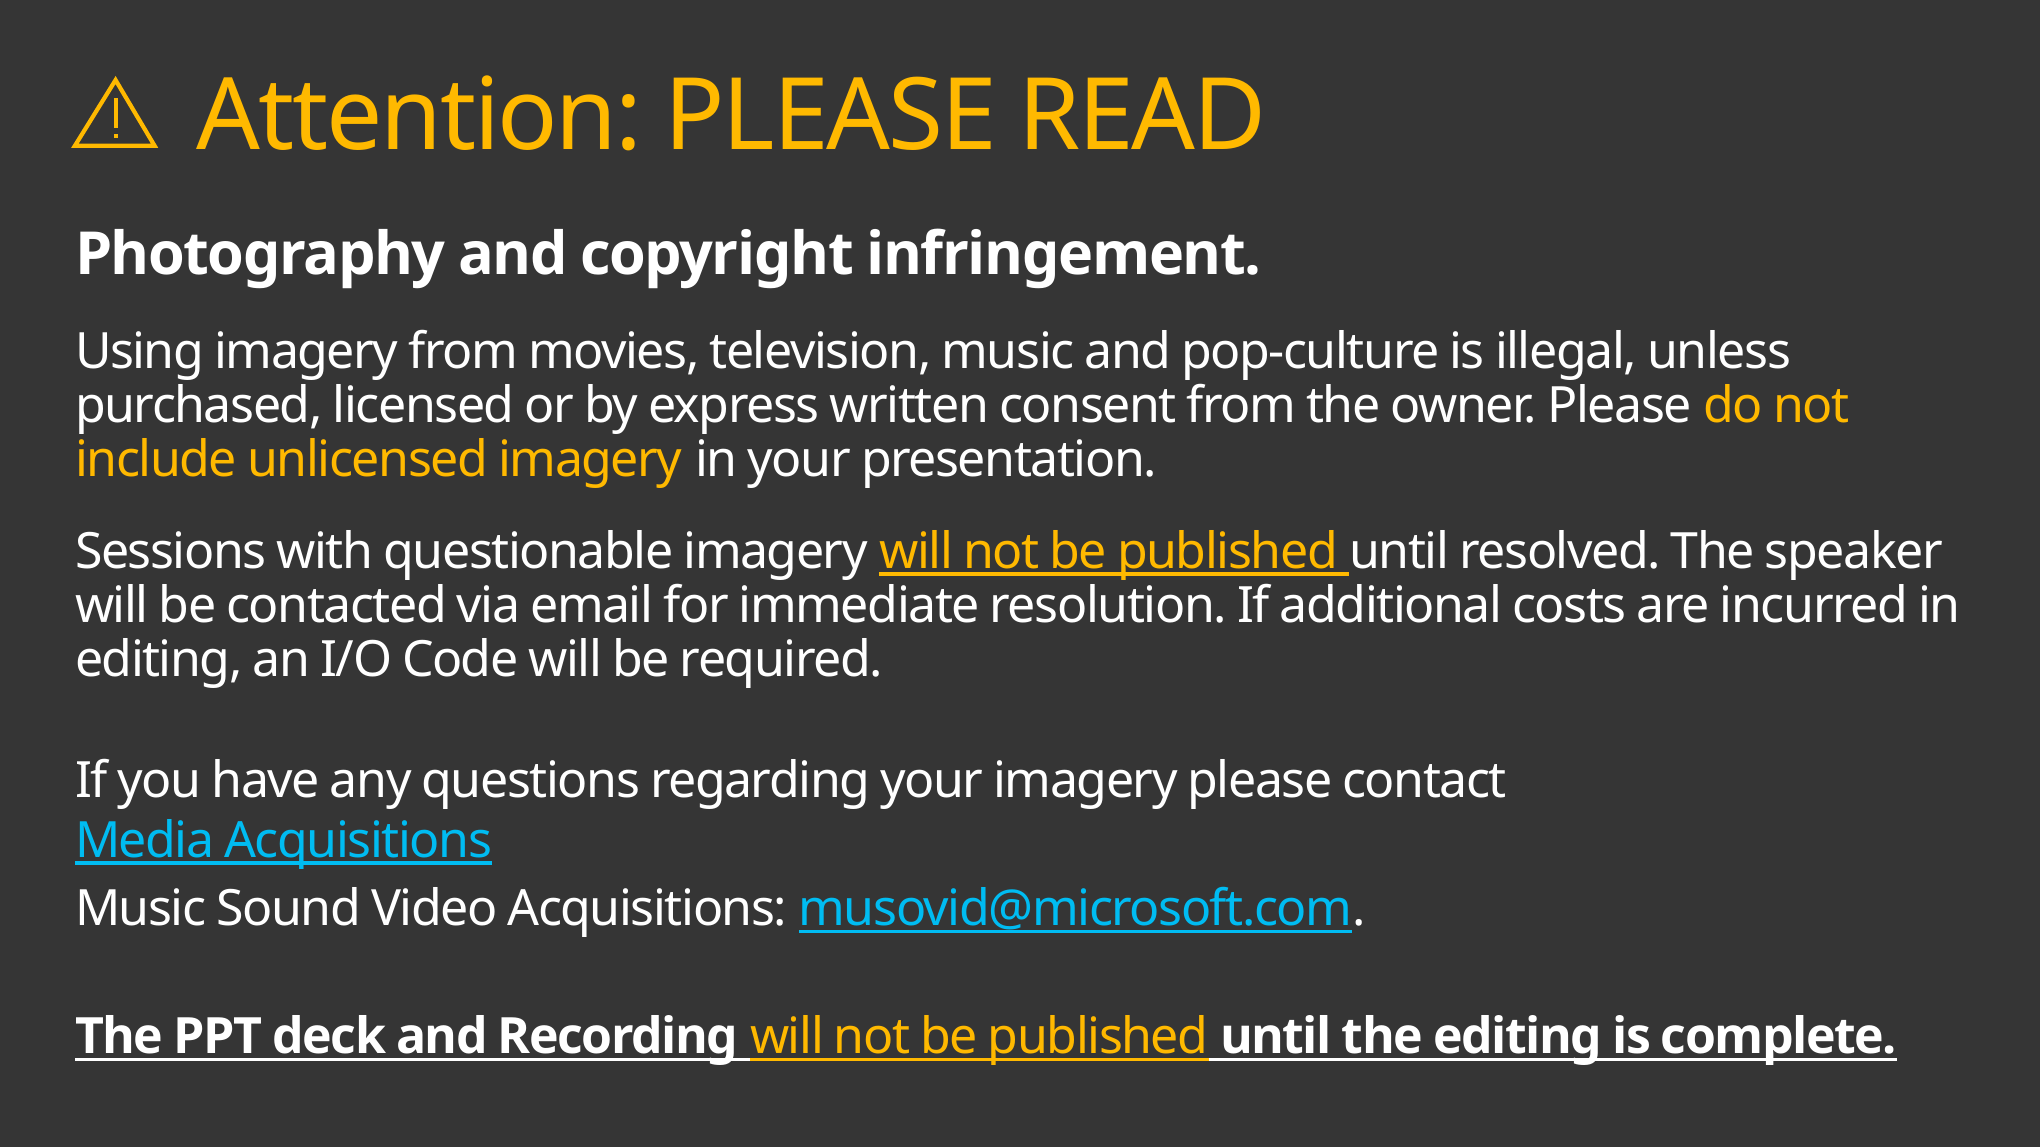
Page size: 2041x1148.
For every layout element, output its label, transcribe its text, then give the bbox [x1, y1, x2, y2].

text_box Photography and copyright infringement. Using imagery from movies, television, music and pop-culture is illegal, unless purchased, licensed or by express written consent from the owner. Please do not include unlicensed imagery in your presentation. Sessions with questionable imagery will not be published until resolved. The speaker will be contacted via email for immediate resolution. If additional costs are incurred in editing, an I/O Code will be required. If you have any questions regarding your imagery please contact Media Acquisitions Music Sound Video Acquisitions: musovid@microsoft.com. The PPT deck and Recording will not be published until the editing is complete. [45, 198, 1995, 1057]
title Attention: PLEASE READ [172, 48, 1996, 199]
text_box [74, 80, 155, 146]
